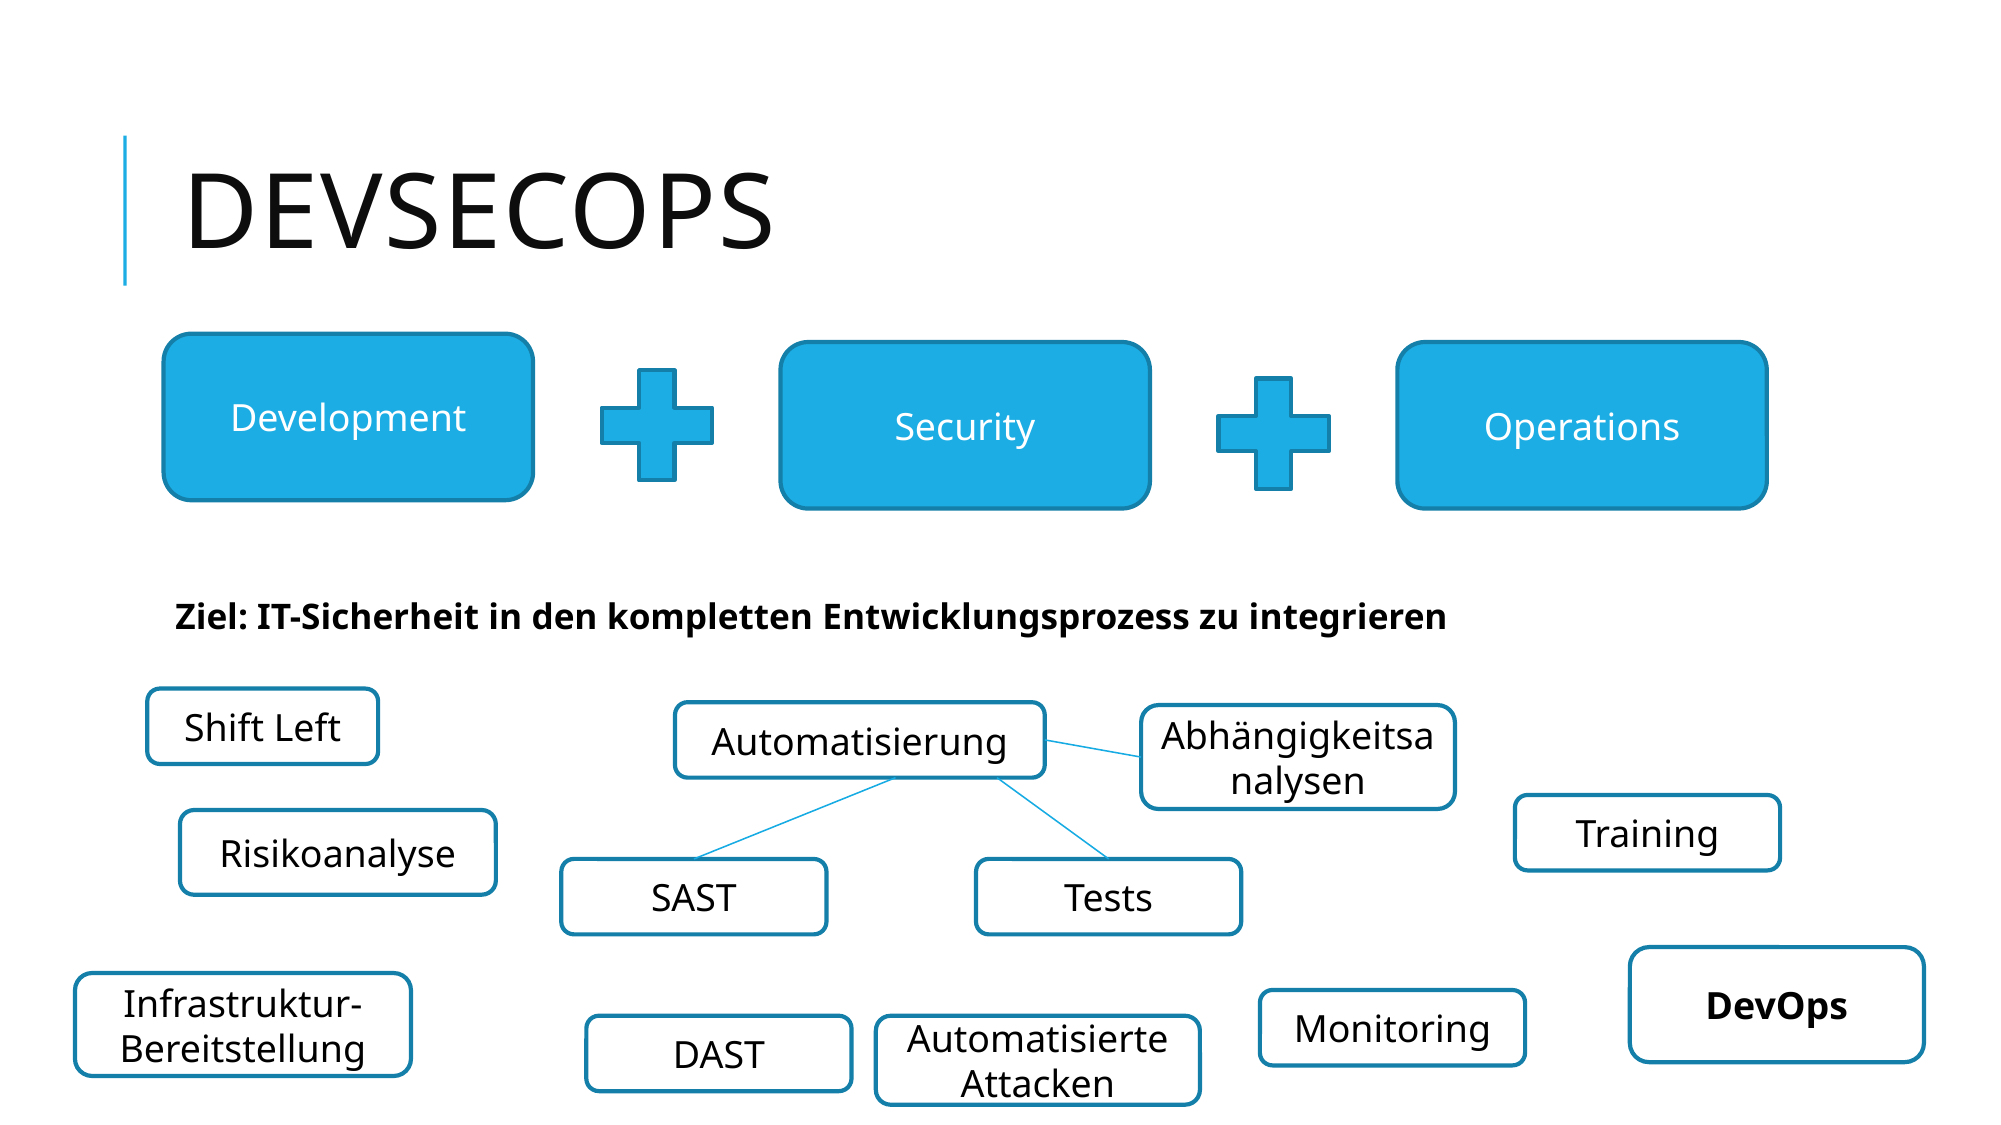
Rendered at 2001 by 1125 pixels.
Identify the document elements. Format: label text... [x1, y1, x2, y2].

text_box [693, 776, 896, 860]
text_box DevOps [1627, 944, 1927, 1065]
text_box Shift Left [145, 686, 381, 767]
text_box [1216, 376, 1331, 491]
text_box Abhängigkeitsanalysen [1139, 702, 1458, 812]
text_box Automatisierte Attacken [873, 1013, 1203, 1107]
text_box [600, 368, 714, 482]
text_box Ziel: IT-Sicherheit in den kompletten Entwicklungsprozess zu integrieren [168, 591, 1597, 666]
text_box Automatisierung [672, 700, 1047, 780]
text_box DAST [584, 1013, 854, 1094]
text_box Tests [973, 856, 1244, 937]
text_box Development [161, 331, 536, 503]
text_box Security [778, 339, 1153, 511]
text_box Devsecops [168, 96, 1763, 342]
text_box Operations [1395, 339, 1769, 511]
text_box Infrastruktur- Bereitstellung [72, 970, 414, 1079]
text_box Risikoanalyse [177, 807, 498, 897]
text_box Monitoring [1257, 987, 1528, 1068]
text_box Training [1512, 792, 1783, 873]
text_box [1044, 739, 1142, 758]
text_box SAST [559, 856, 829, 937]
text_box [996, 777, 1110, 860]
